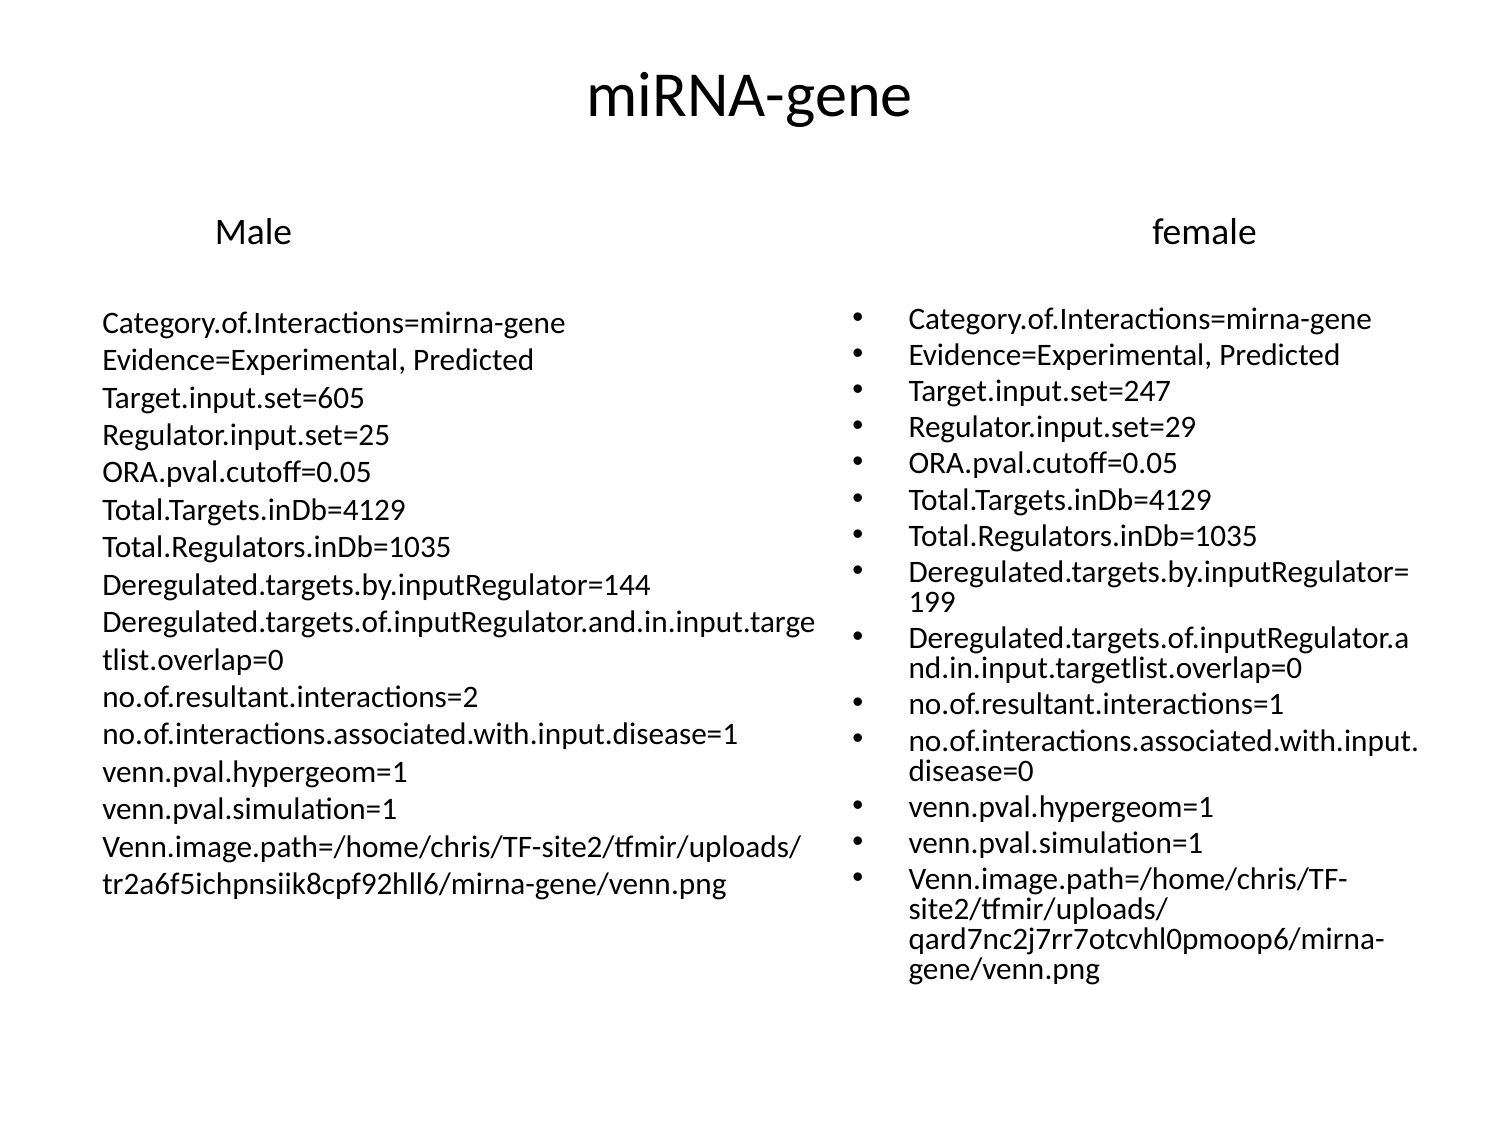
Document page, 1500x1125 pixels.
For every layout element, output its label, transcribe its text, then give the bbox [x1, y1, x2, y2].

text_box female [1137, 199, 1350, 259]
title miRNA-gene [75, 45, 1425, 138]
text_box Category.of.Interactions=mirna-gene Evidence=Experimental, Predicted Target.input.set=247 Regulator.input.set=29 ORA.pval.cutoff=0.05 Total.Targets.inDb=4129 Total.Regulators.inDb=1035 Deregulated.targets.by.inputRegulator=199 Deregulated.targets.of.inputRegulator.and.in.input.targetlist.overlap=0 no.of.resultant.interactions=1 no.of.interactions.associated.with.input.disease=0 venn.pval.hypergeom=1 venn.pval.simulation=1 Venn.image.path=/home/chris/TF-site2/tfmir/uploads/qard7nc2j7rr7otcvhl0pmoop6/mirna-gene/venn.png [837, 297, 1438, 993]
text_box Category.of.Interactions=mirna-gene Evidence=Experimental, Predicted Target.input.set=605 Regulator.input.set=25 ORA.pval.cutoff=0.05 Total.Targets.inDb=4129 Total.Regulators.inDb=1035 Deregulated.targets.by.inputRegulator=144 Deregulated.targets.of.inputRegulator.and.in.input.targetlist.overlap=0 no.of.resultant.interactions=2 no.of.interactions.associated.with.input.disease=1 venn.pval.hypergeom=1 venn.pval.simulation=1 Venn.image.path=/home/chris/TF-site2/tfmir/uploads/tr2a6f5ichpnsiik8cpf92hll6/mirna-gene/venn.png [87, 294, 838, 909]
text_box Male [199, 199, 413, 260]
